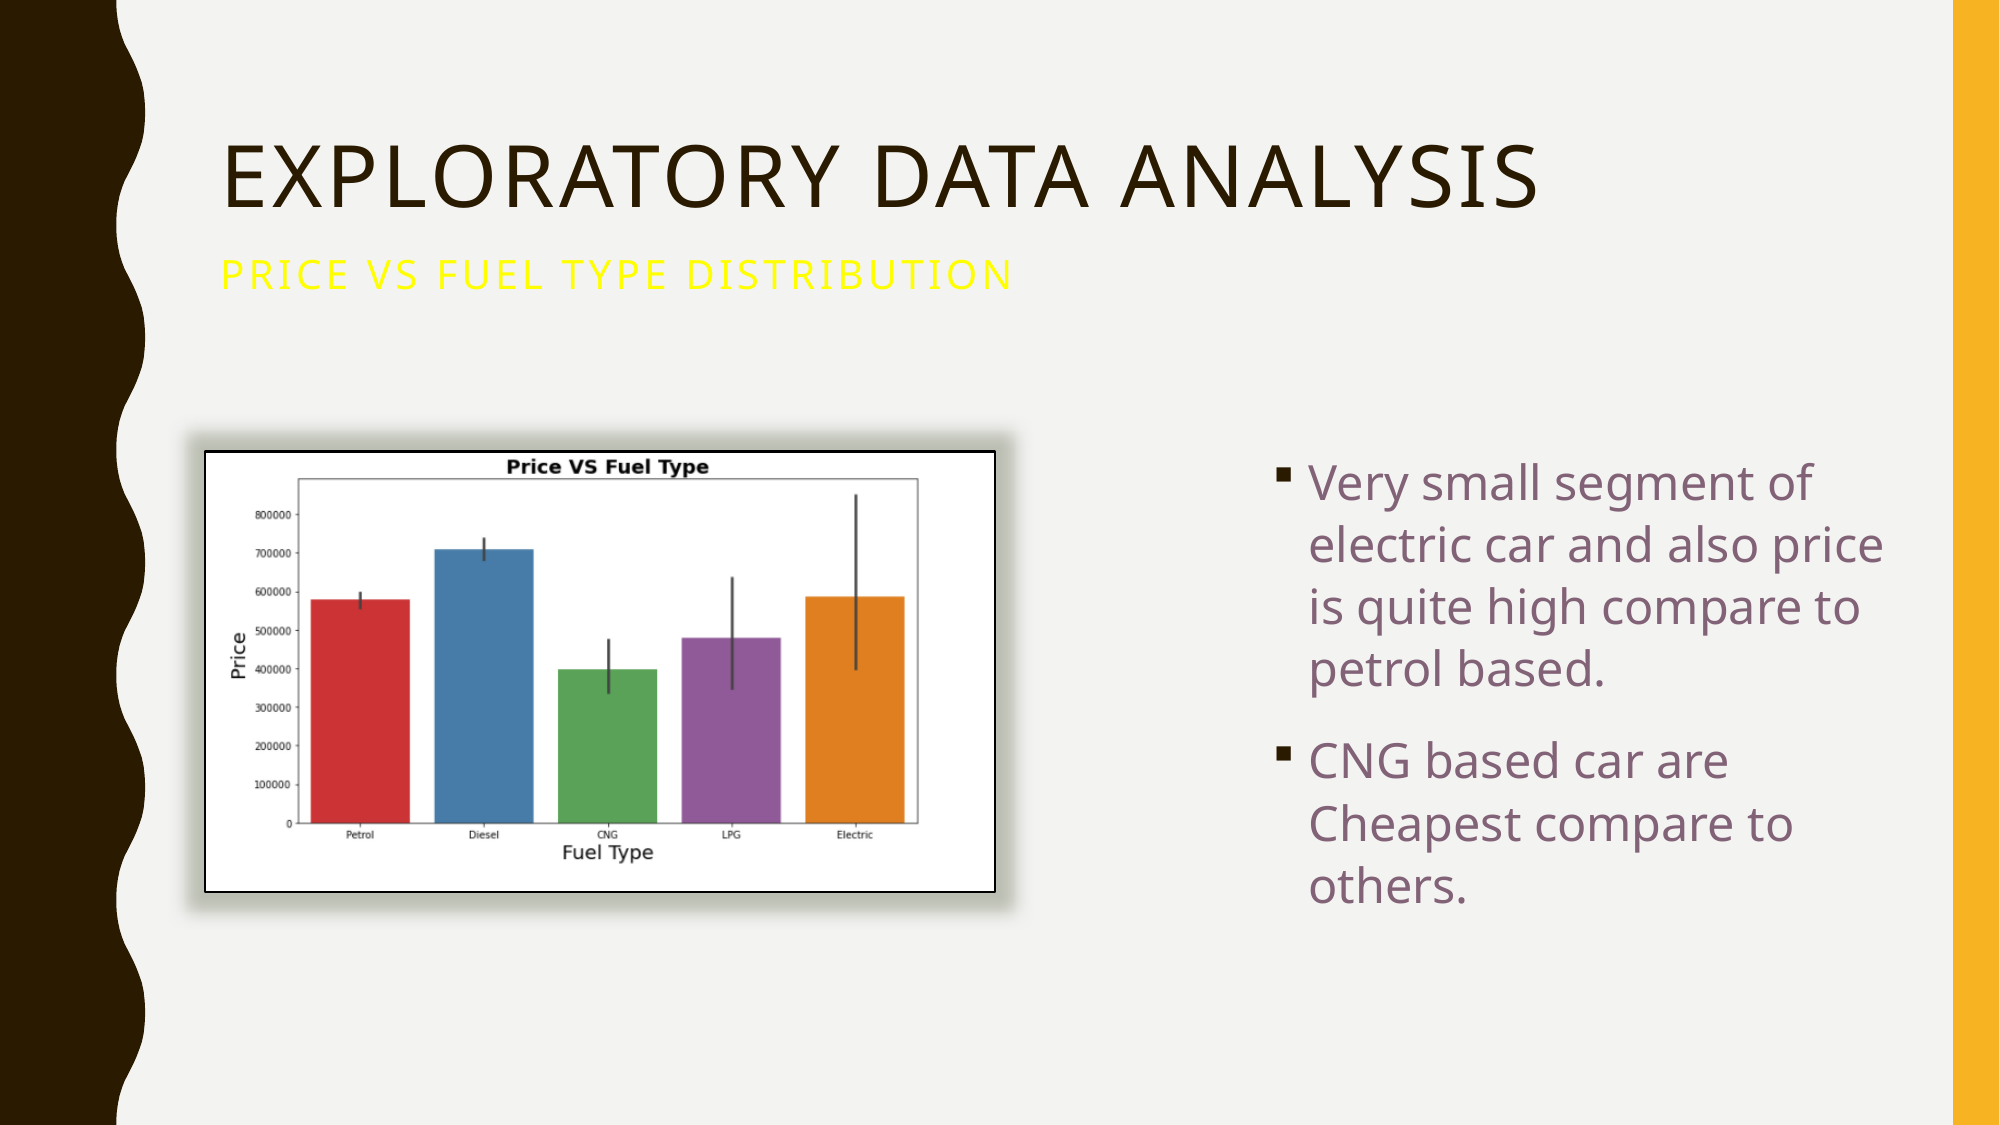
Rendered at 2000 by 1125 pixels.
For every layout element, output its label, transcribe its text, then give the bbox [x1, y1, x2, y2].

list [206, 452, 994, 892]
title Exploratory Data Analysis Price vs FUEL TYPE distribution [205, 62, 1875, 308]
list Very small segment of electric car and also price is quite high compare to petrol based. CNG based car are Cheapest compare to others. [1257, 439, 1902, 945]
